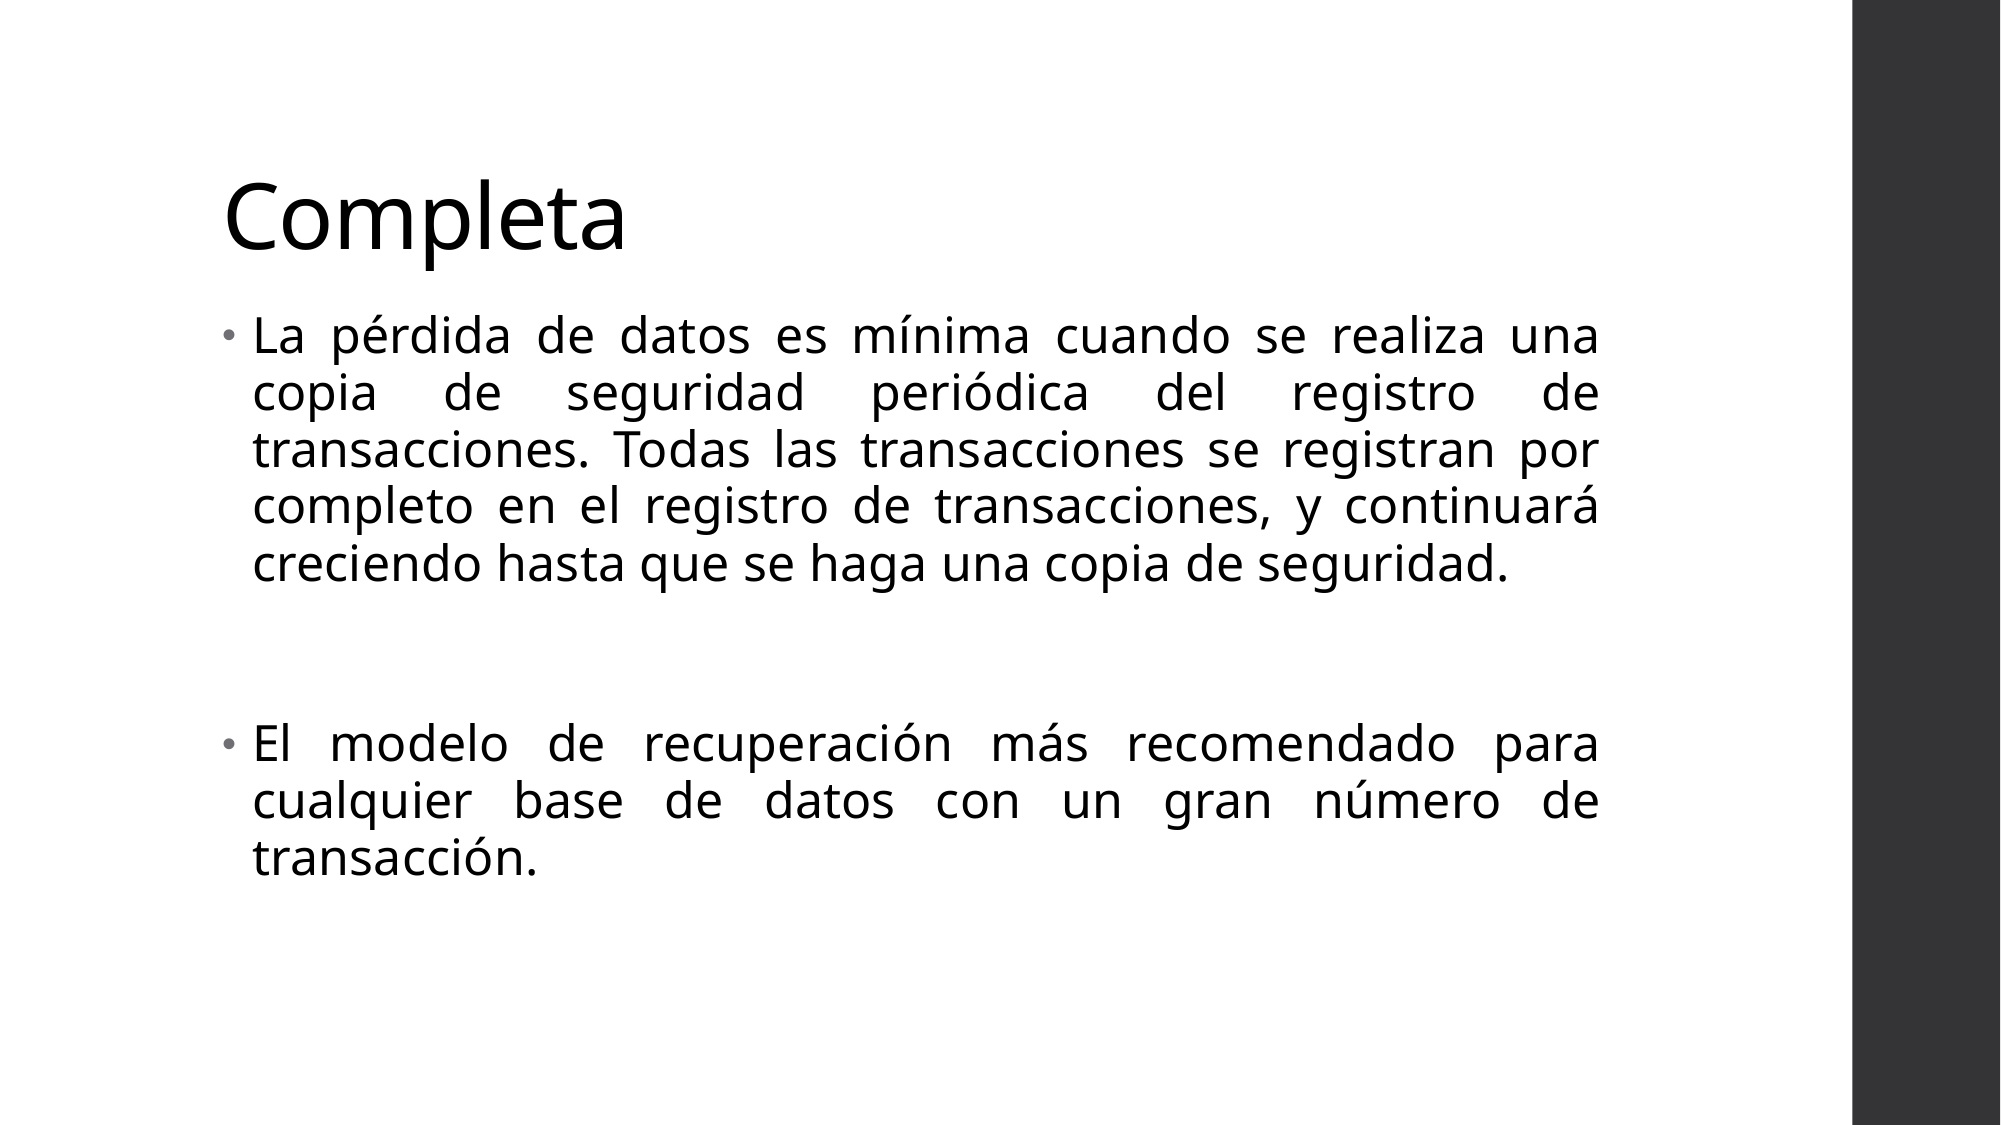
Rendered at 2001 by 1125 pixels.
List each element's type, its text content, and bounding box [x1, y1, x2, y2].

list La pérdida de datos es mínima cuando se realiza una copia de seguridad periódica del registro de transacciones. Todas las transacciones se registran por completo en el registro de transacciones, y continuará creciendo hasta que se haga una copia de seguridad. El modelo de recuperación más recomendado para cualquier base de datos con un gran número de transacción. [206, 299, 1617, 1014]
title Completa [206, 60, 1797, 278]
